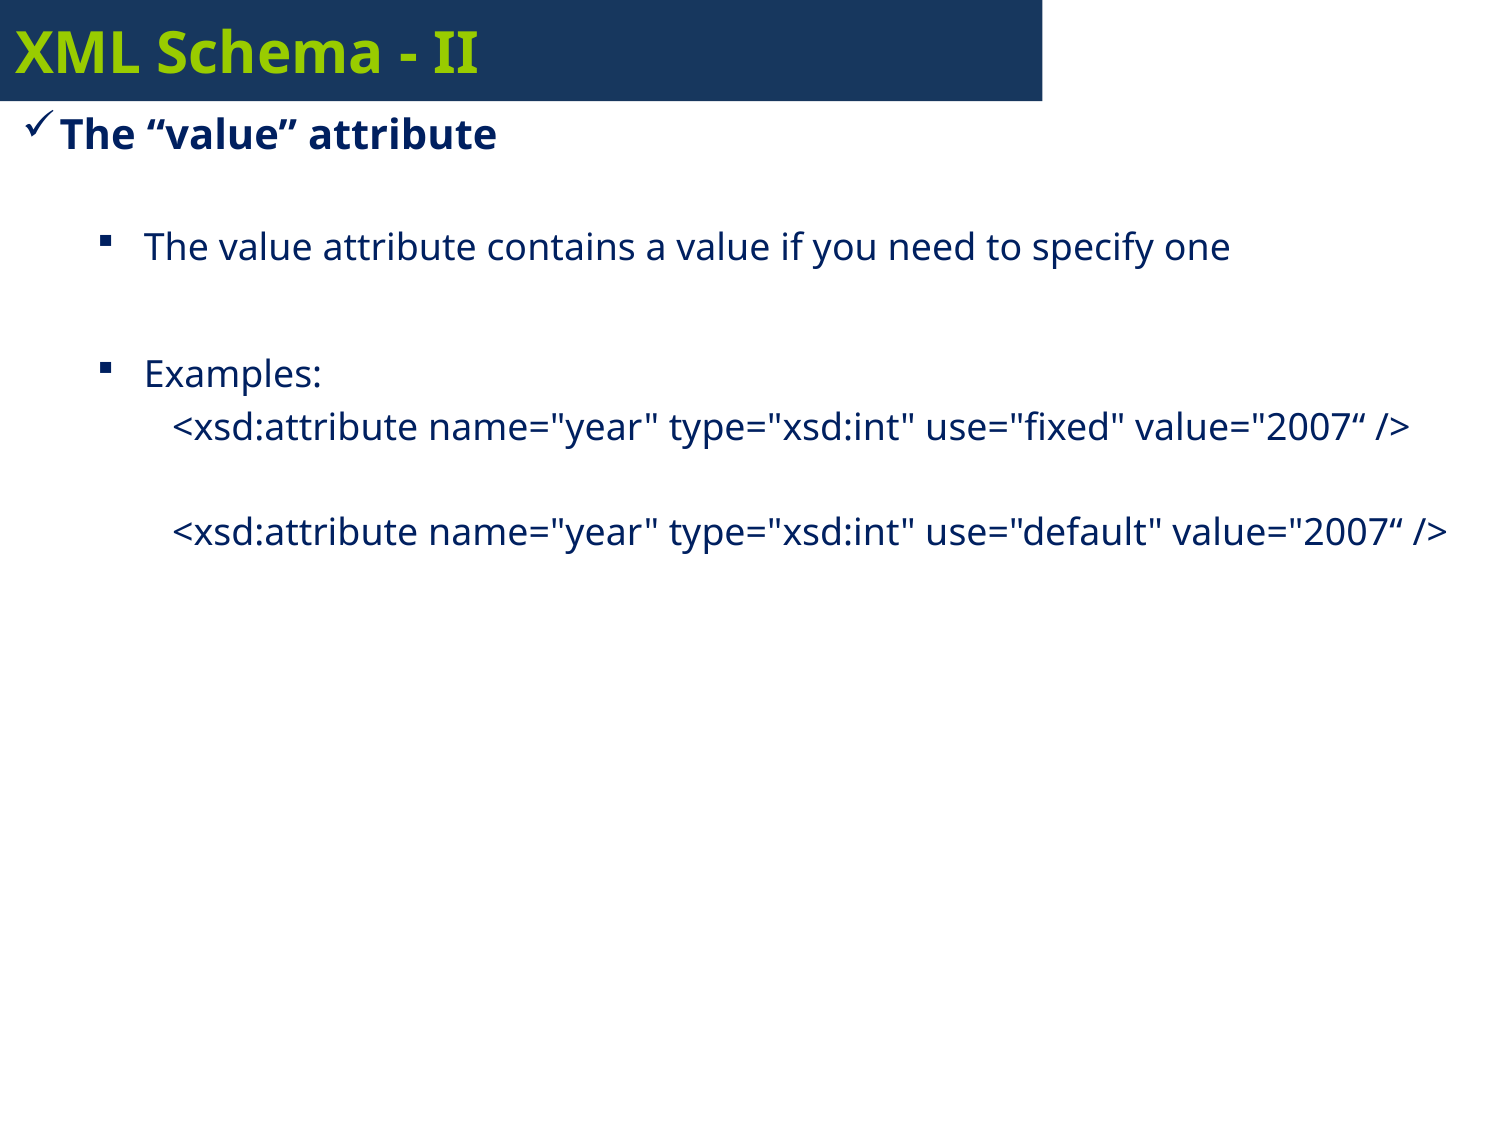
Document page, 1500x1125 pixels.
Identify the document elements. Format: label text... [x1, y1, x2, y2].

title XML Schema - II [0, 0, 1043, 102]
list The “value” attribute The value attribute contains a value if you need to specify one Examples: <xsd:attribute name="year" type="xsd:int" use="fixed" value="2007“ /> <xsd:attribute name="year" type="xsd:int" use="default" value="2007“ /> [7, 99, 1489, 1125]
